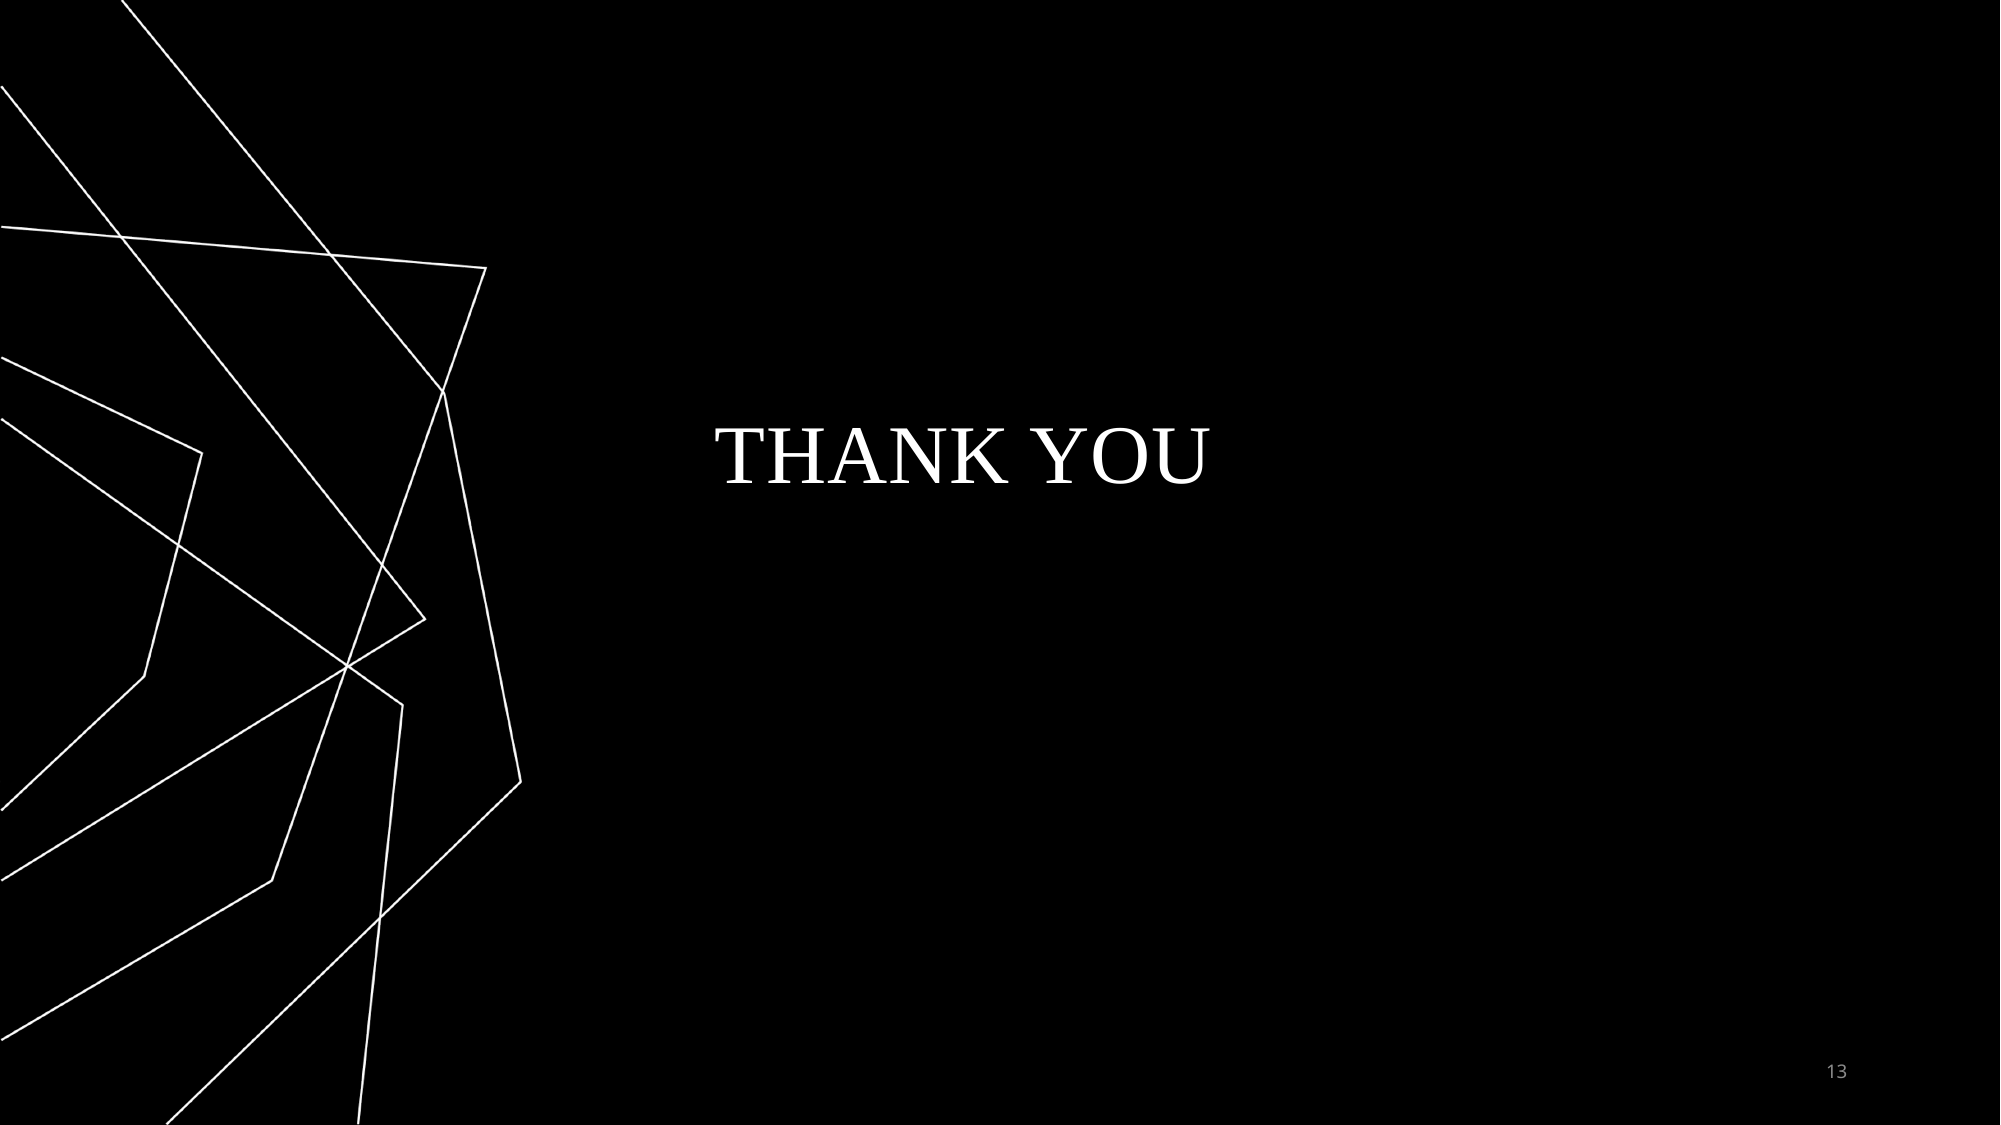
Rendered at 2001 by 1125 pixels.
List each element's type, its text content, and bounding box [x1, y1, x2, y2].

subtitle THANK YOU [699, 342, 1638, 603]
picture [0, 0, 522, 1125]
slide_number 13 [1571, 1042, 1863, 1103]
